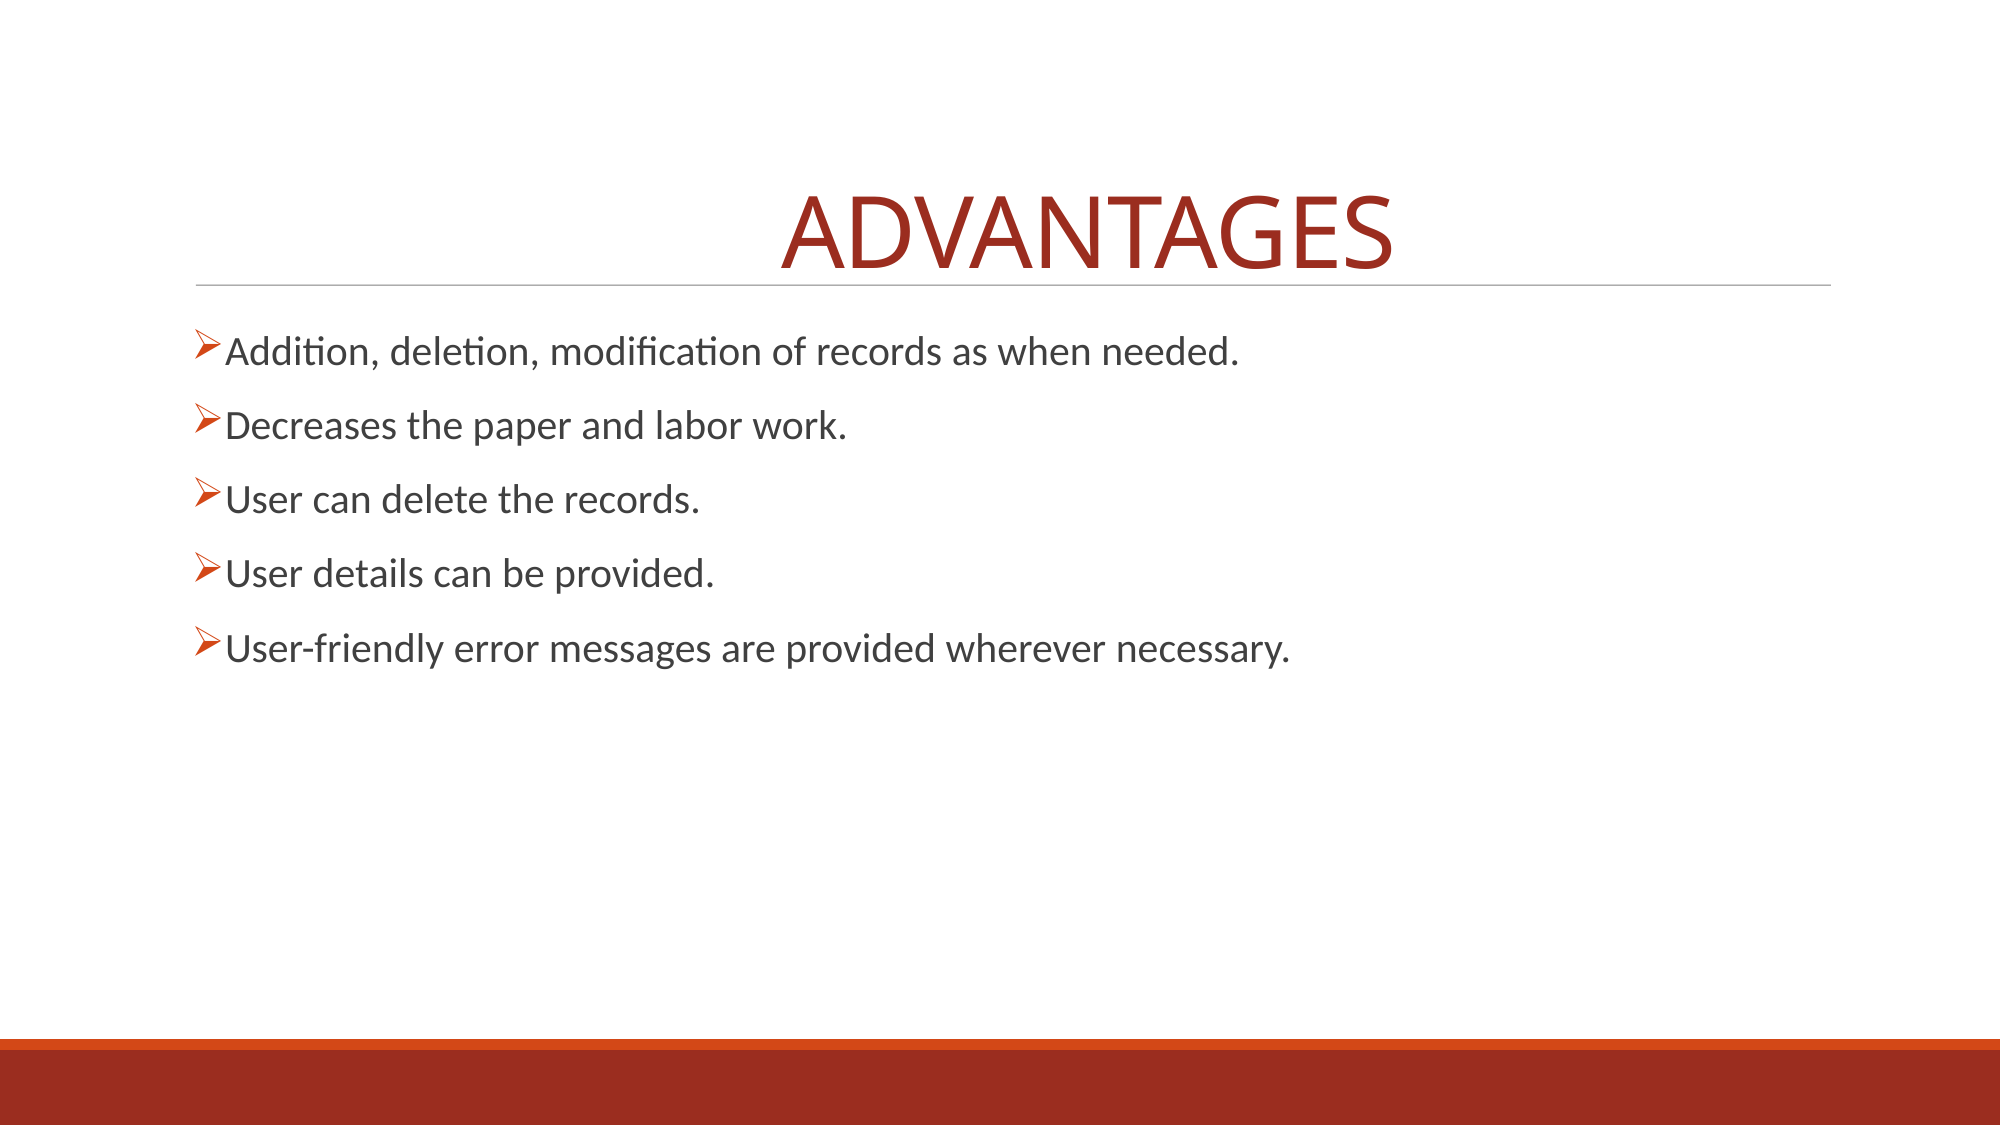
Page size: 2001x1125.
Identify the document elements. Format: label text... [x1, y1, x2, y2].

text_box ADVANTAGES [191, 117, 1842, 297]
text_box Addition, deletion, modification of records as when needed. Decreases the paper and labor work. User can delete the records. User details can be provided. User-friendly error messages are provided wherever necessary. [191, 321, 1842, 982]
